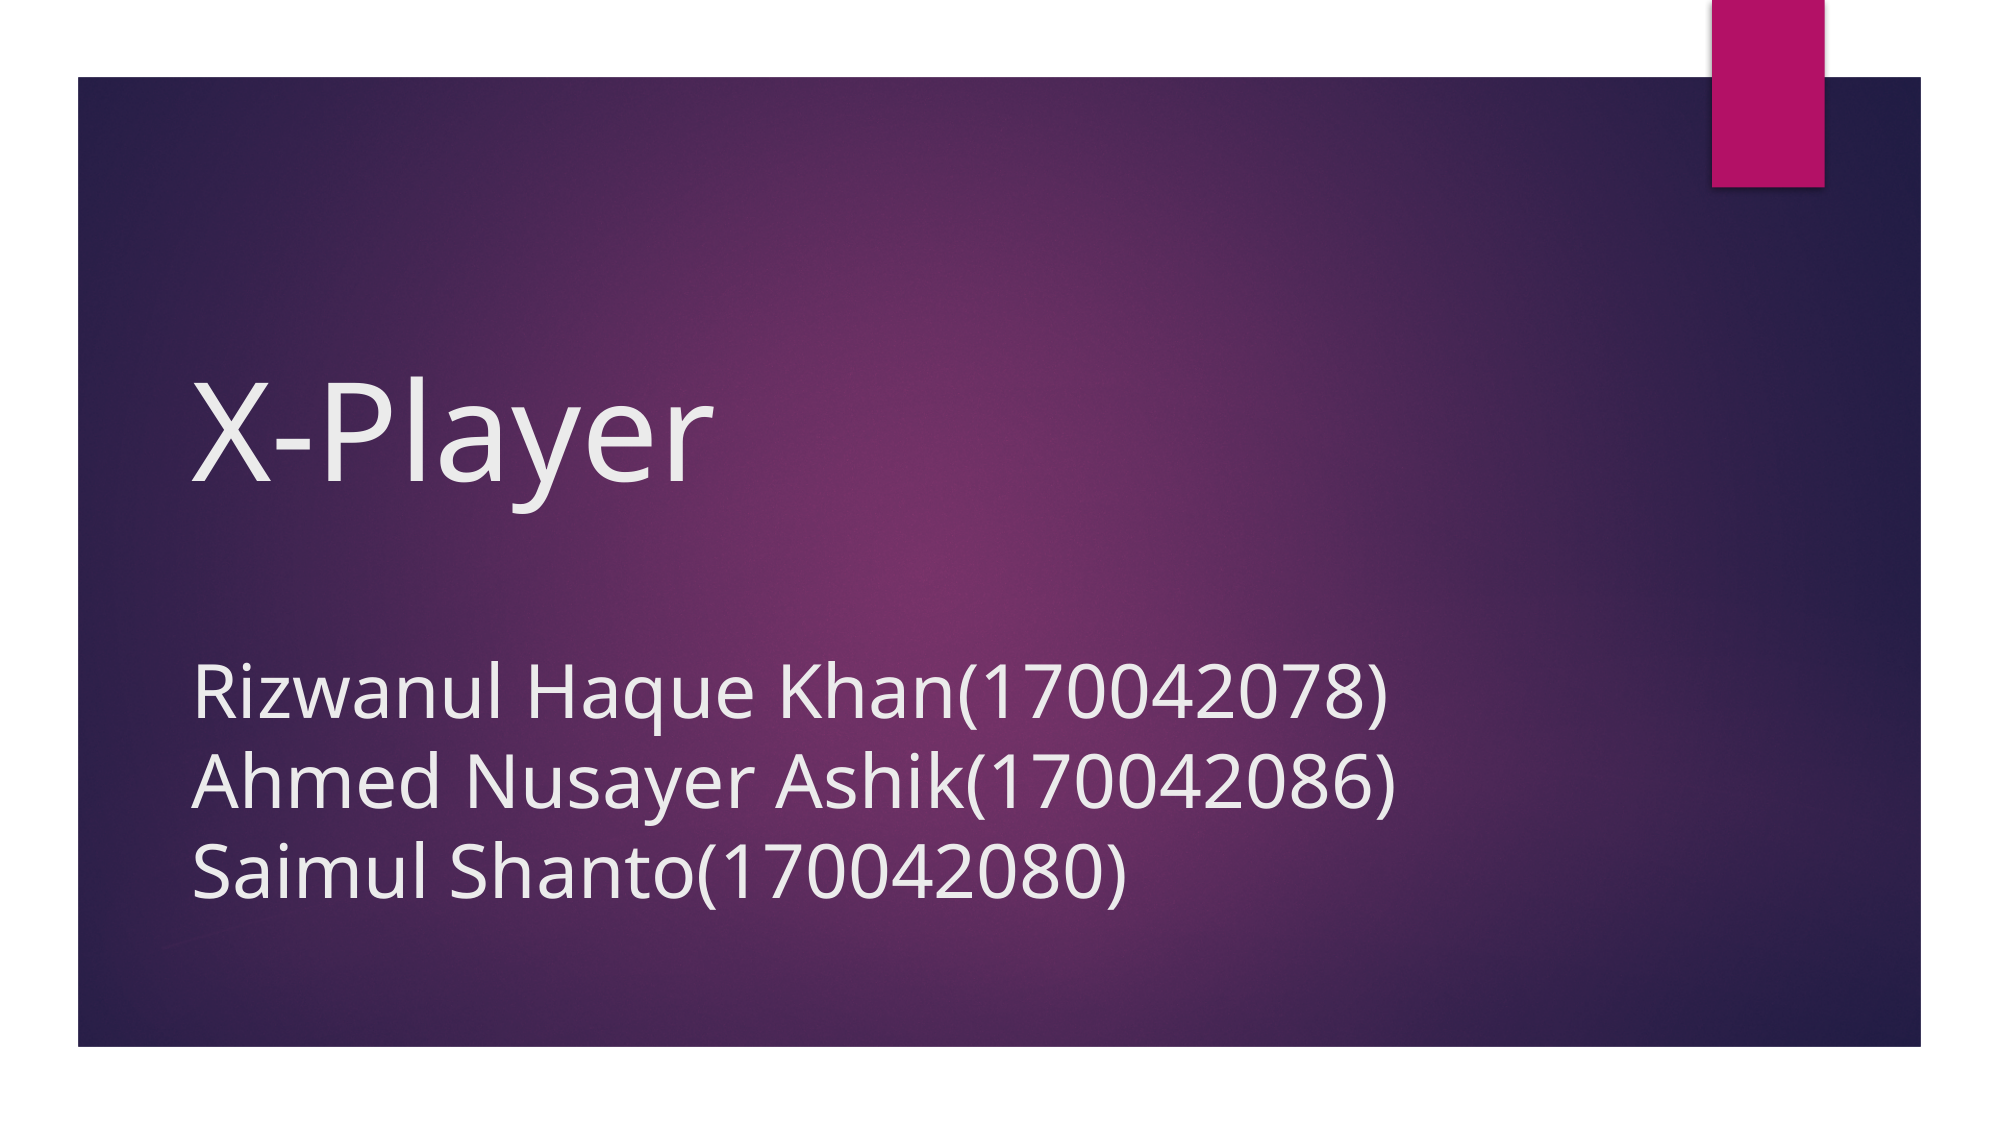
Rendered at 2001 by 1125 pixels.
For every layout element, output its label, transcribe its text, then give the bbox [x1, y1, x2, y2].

title X-Player Rizwanul Haque Khan(170042078) Ahmed Nusayer Ashik(170042086) Saimul Shanto(170042080) [176, 616, 1625, 1056]
